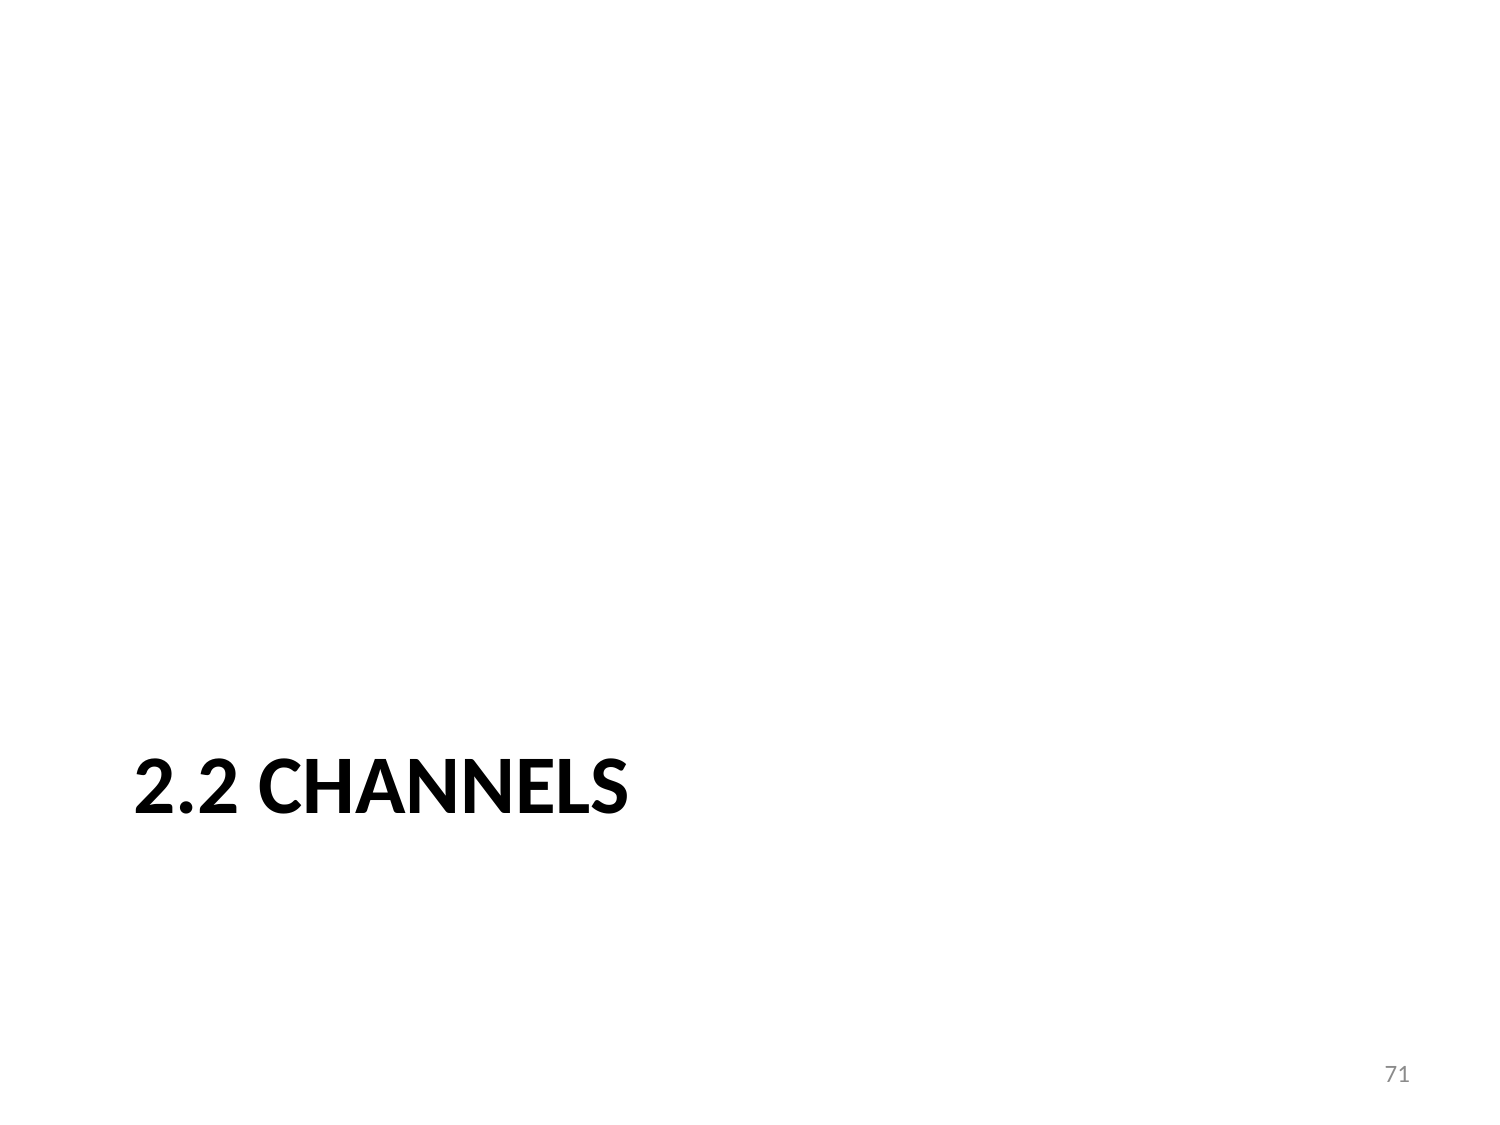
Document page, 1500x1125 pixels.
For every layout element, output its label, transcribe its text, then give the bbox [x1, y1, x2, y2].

slide_number 71 [1074, 1042, 1425, 1103]
title 2.2 channels [118, 722, 1394, 947]
